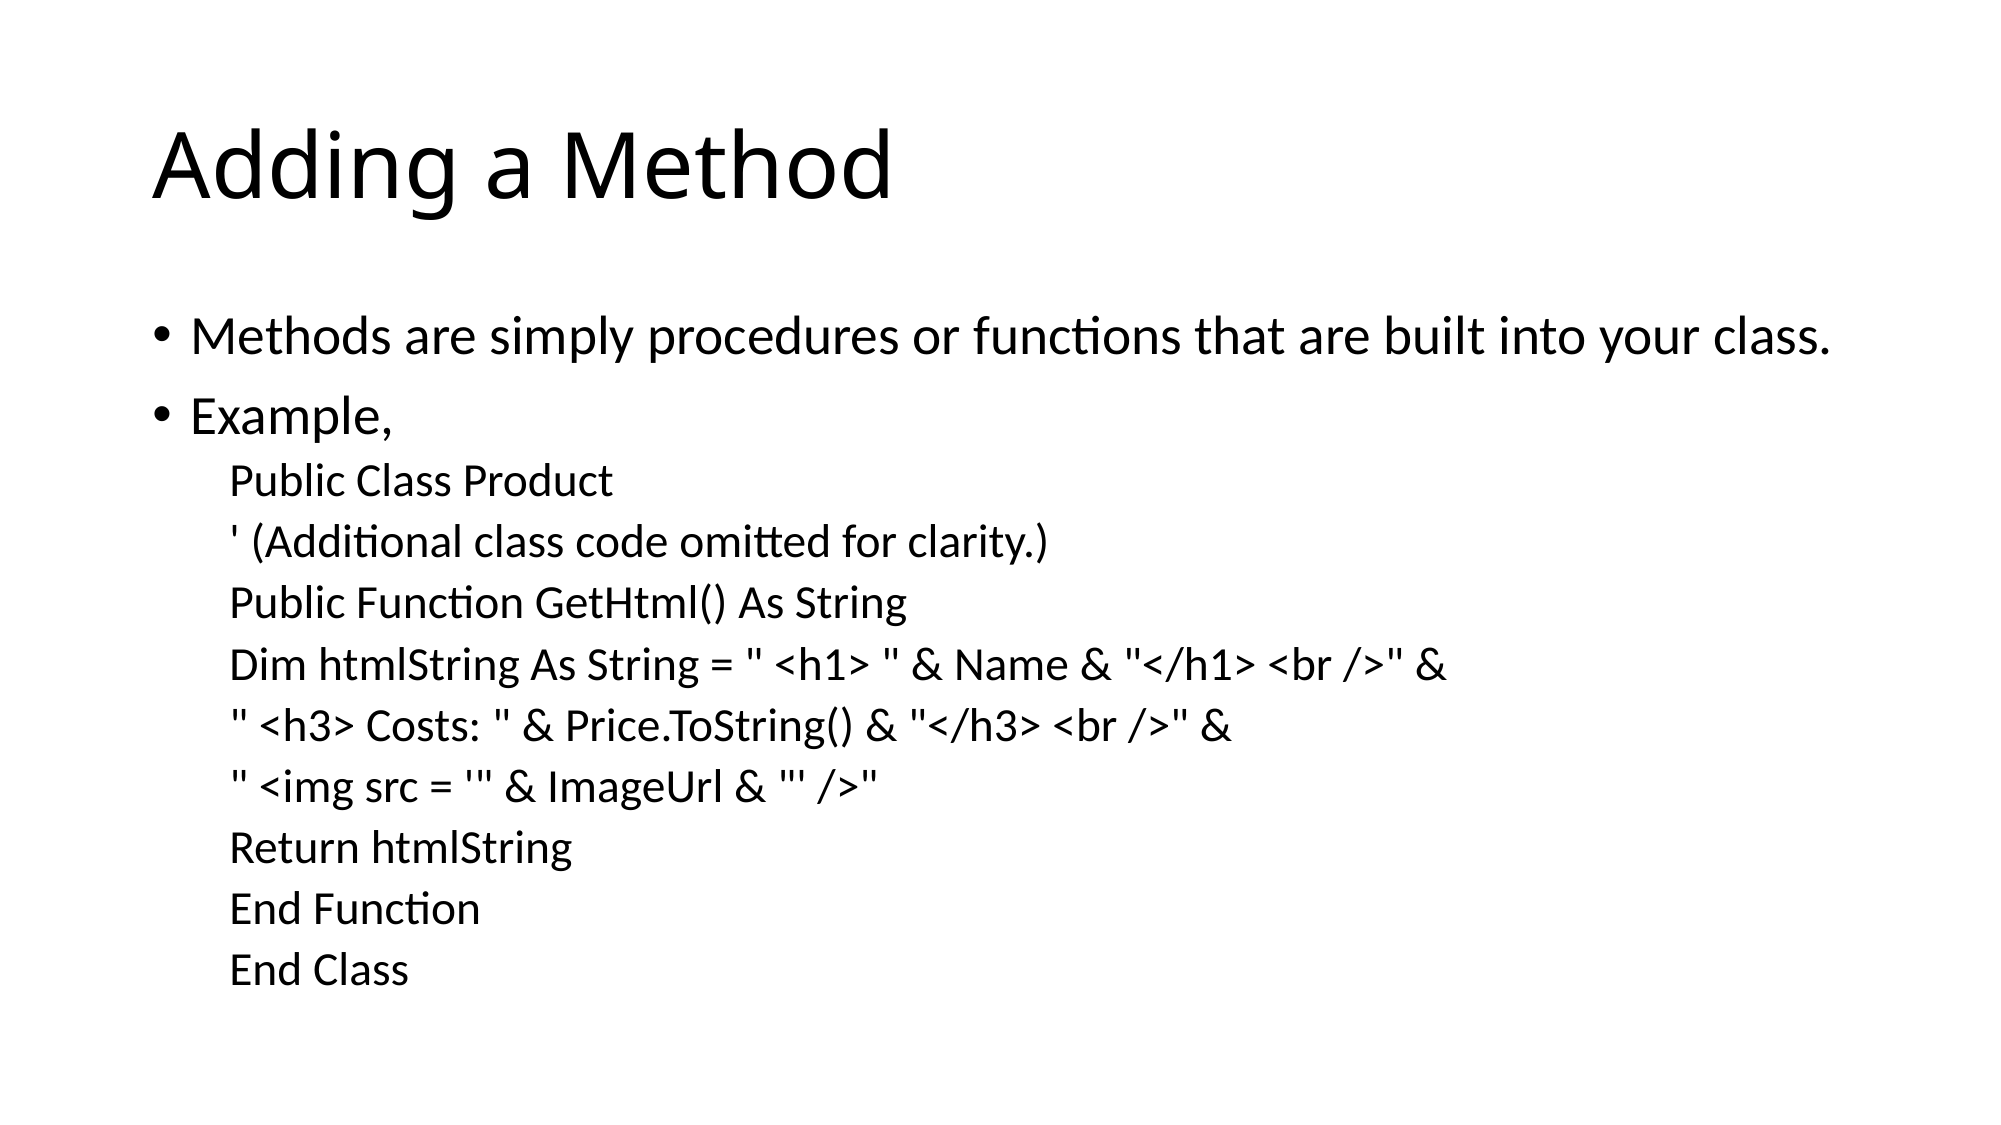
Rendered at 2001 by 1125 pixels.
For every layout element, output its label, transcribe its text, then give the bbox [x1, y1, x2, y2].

title Adding a Method [137, 59, 1863, 278]
list Methods are simply procedures or functions that are built into your class. Example, Public Class Product ' (Additional class code omitted for clarity.) Public Function GetHtml() As String Dim htmlString As String = " <h1> " & Name & "</h1> <br />" & " <h3> Costs: " & Price.ToString() & "</h3> <br />" & " <img src = '" & ImageUrl & "' />" Return htmlString End Function End Class [137, 299, 1863, 1014]
